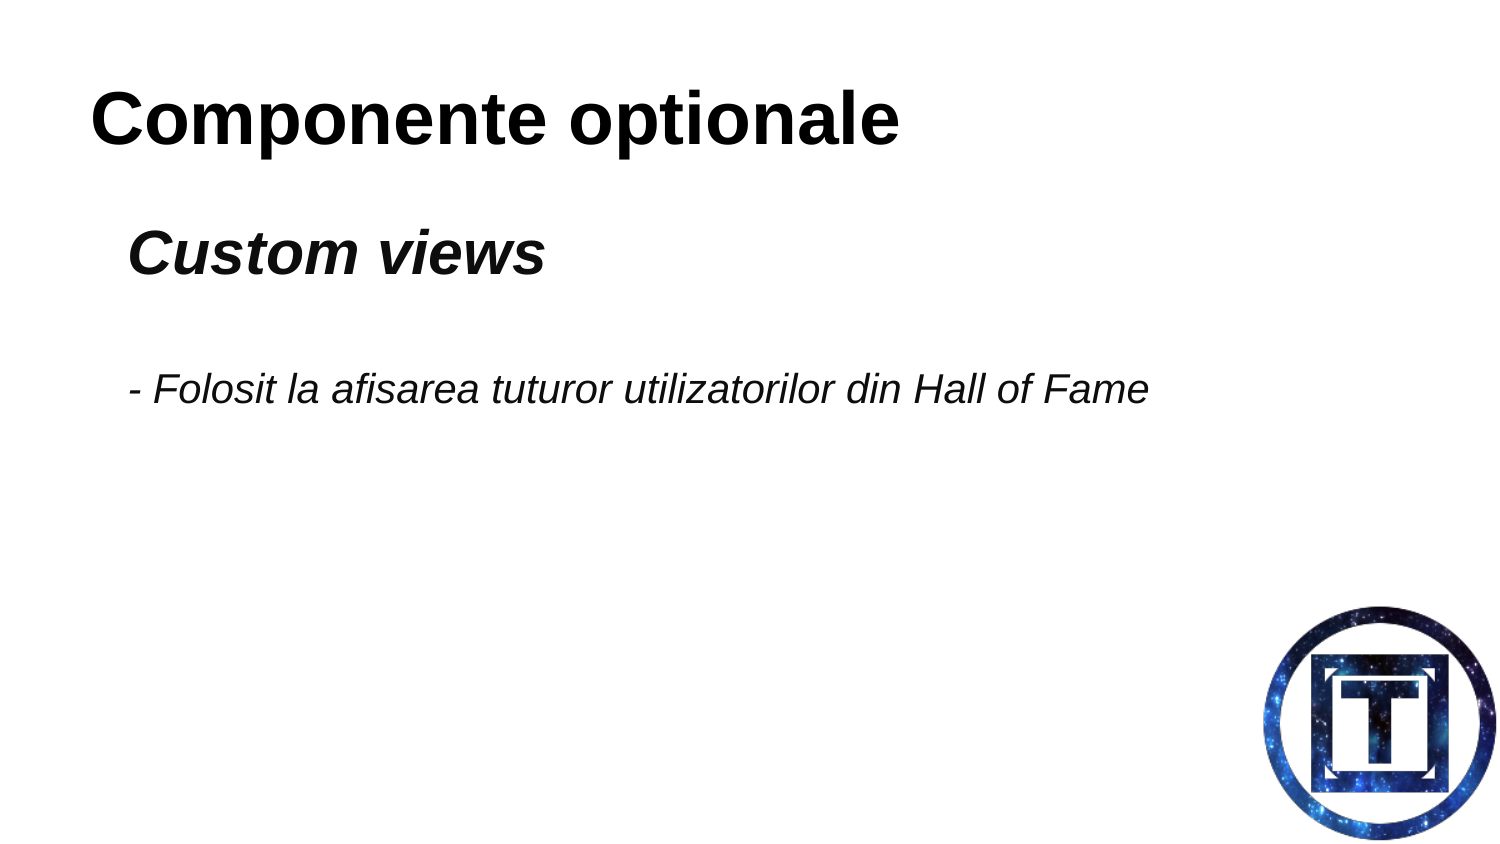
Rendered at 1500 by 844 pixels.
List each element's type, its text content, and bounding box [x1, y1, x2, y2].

list Custom views - Folosit la afisarea tuturor utilizatorilor din Hall of Fame [75, 196, 1425, 808]
picture [1259, 603, 1500, 844]
title Componente optionale [75, 33, 1425, 175]
